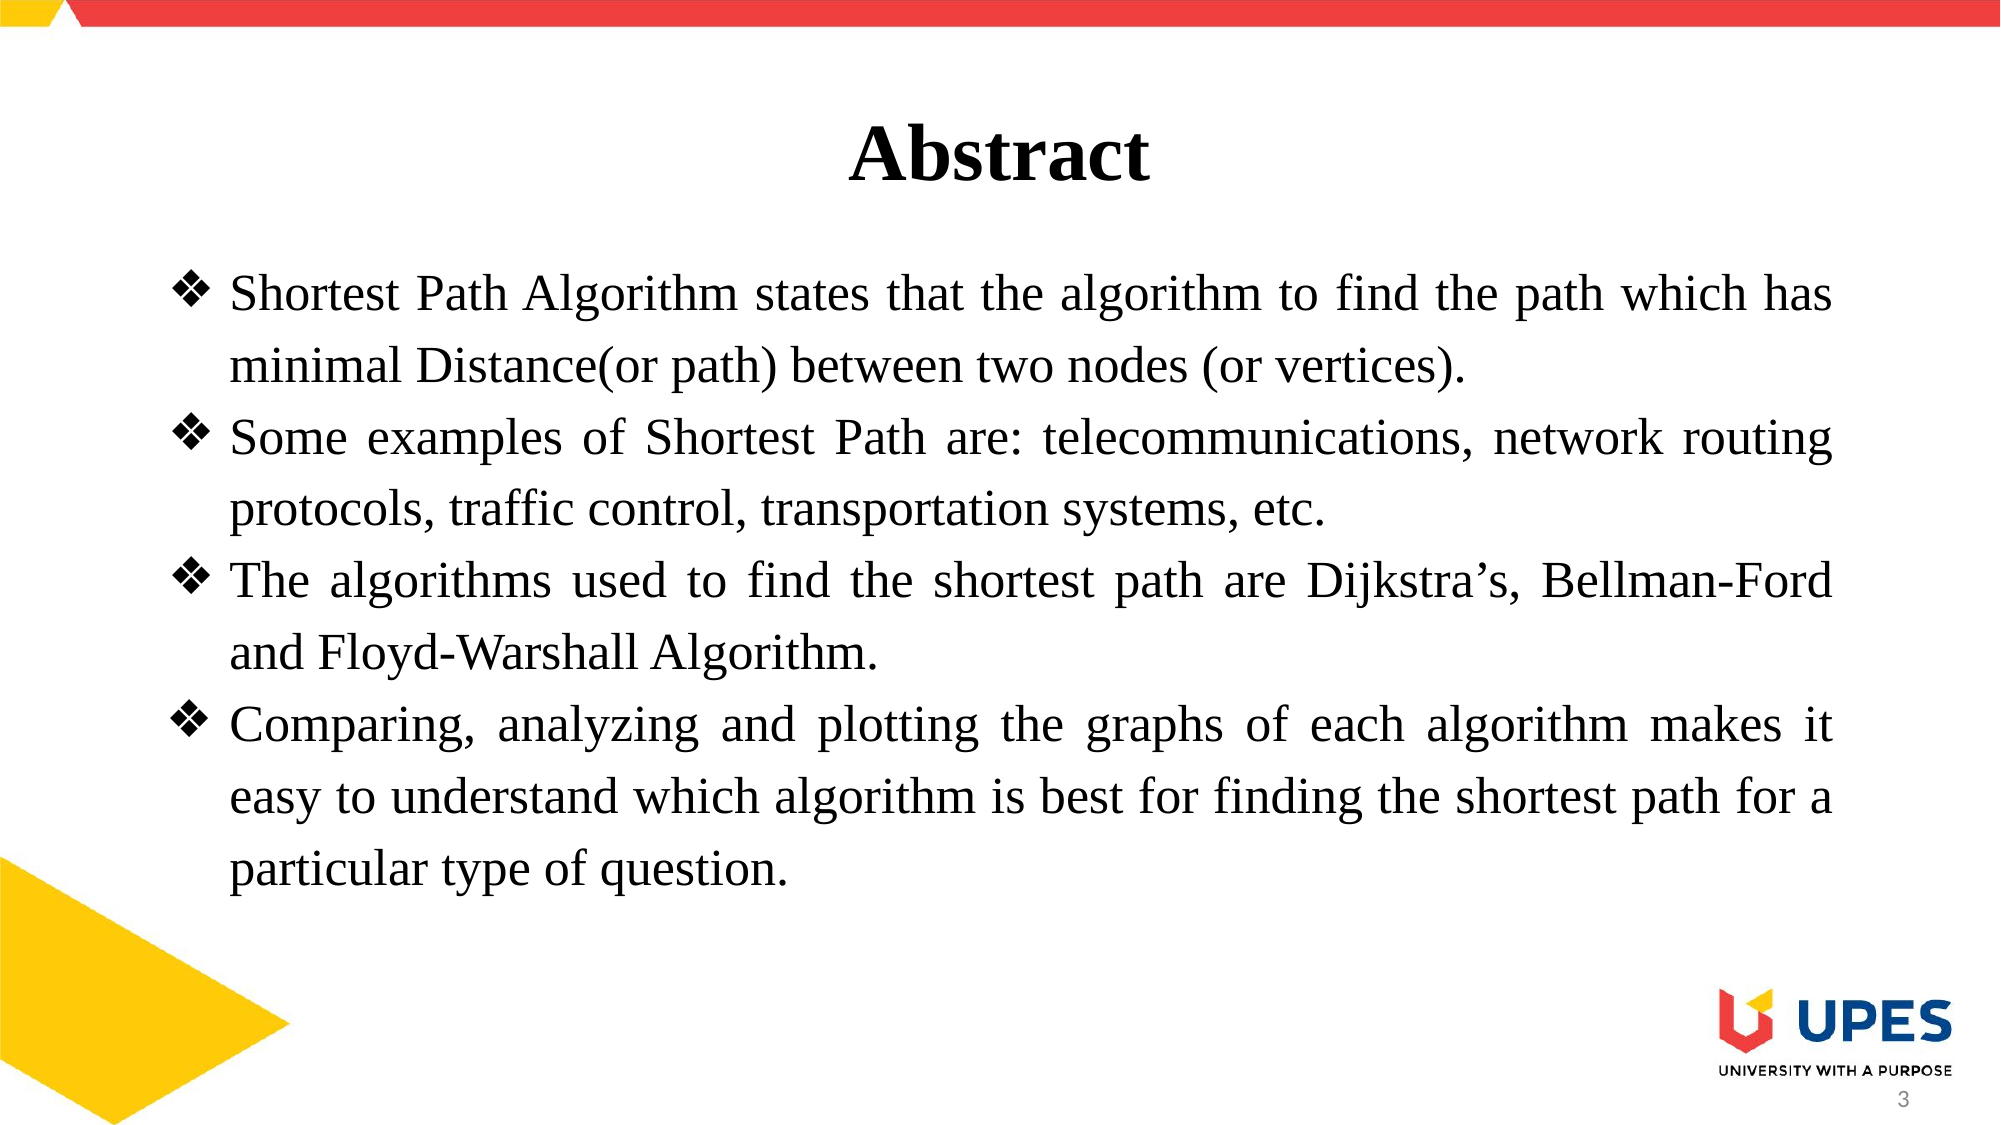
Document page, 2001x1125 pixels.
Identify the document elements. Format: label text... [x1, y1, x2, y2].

list Shortest Path Algorithm states that the algorithm to find the path which has minimal Distance(or path) between two nodes (or vertices). Some examples of Shortest Path are: telecommunications, network routing protocols, traffic control, transportation systems, etc. The algorithms used to find the shortest path are Dijkstra’s, Bellman-Ford and Floyd-Warshall Algorithm. Comparing, analyzing and plotting the graphs of each algorithm makes it easy to understand which algorithm is best for finding the shortest path for a particular type of question. [139, 241, 1849, 984]
title Abstract [99, 54, 1900, 242]
picture [0, 0, 2001, 1125]
